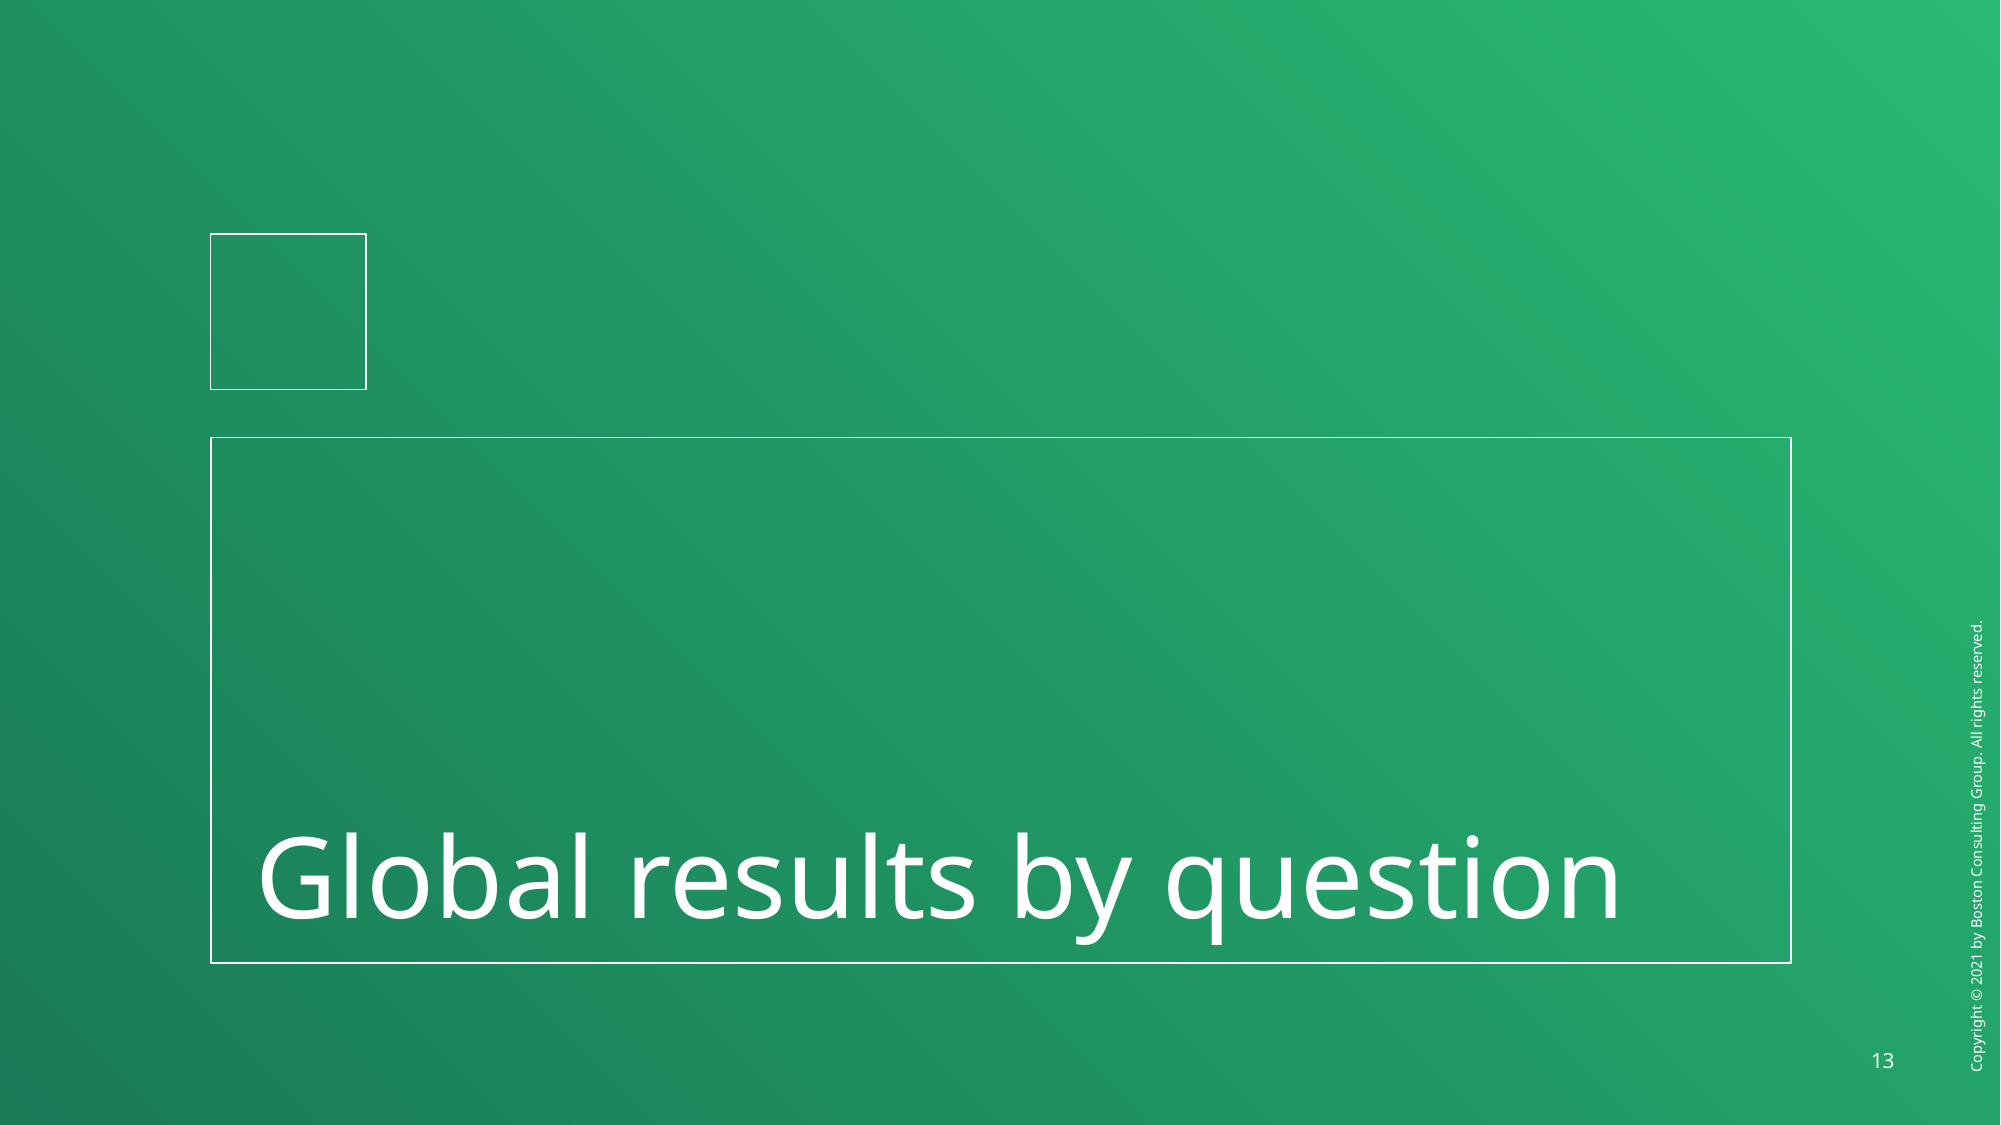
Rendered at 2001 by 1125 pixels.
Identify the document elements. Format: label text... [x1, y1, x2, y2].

text_box [210, 233, 367, 390]
text_box Global results by question [210, 437, 1792, 964]
